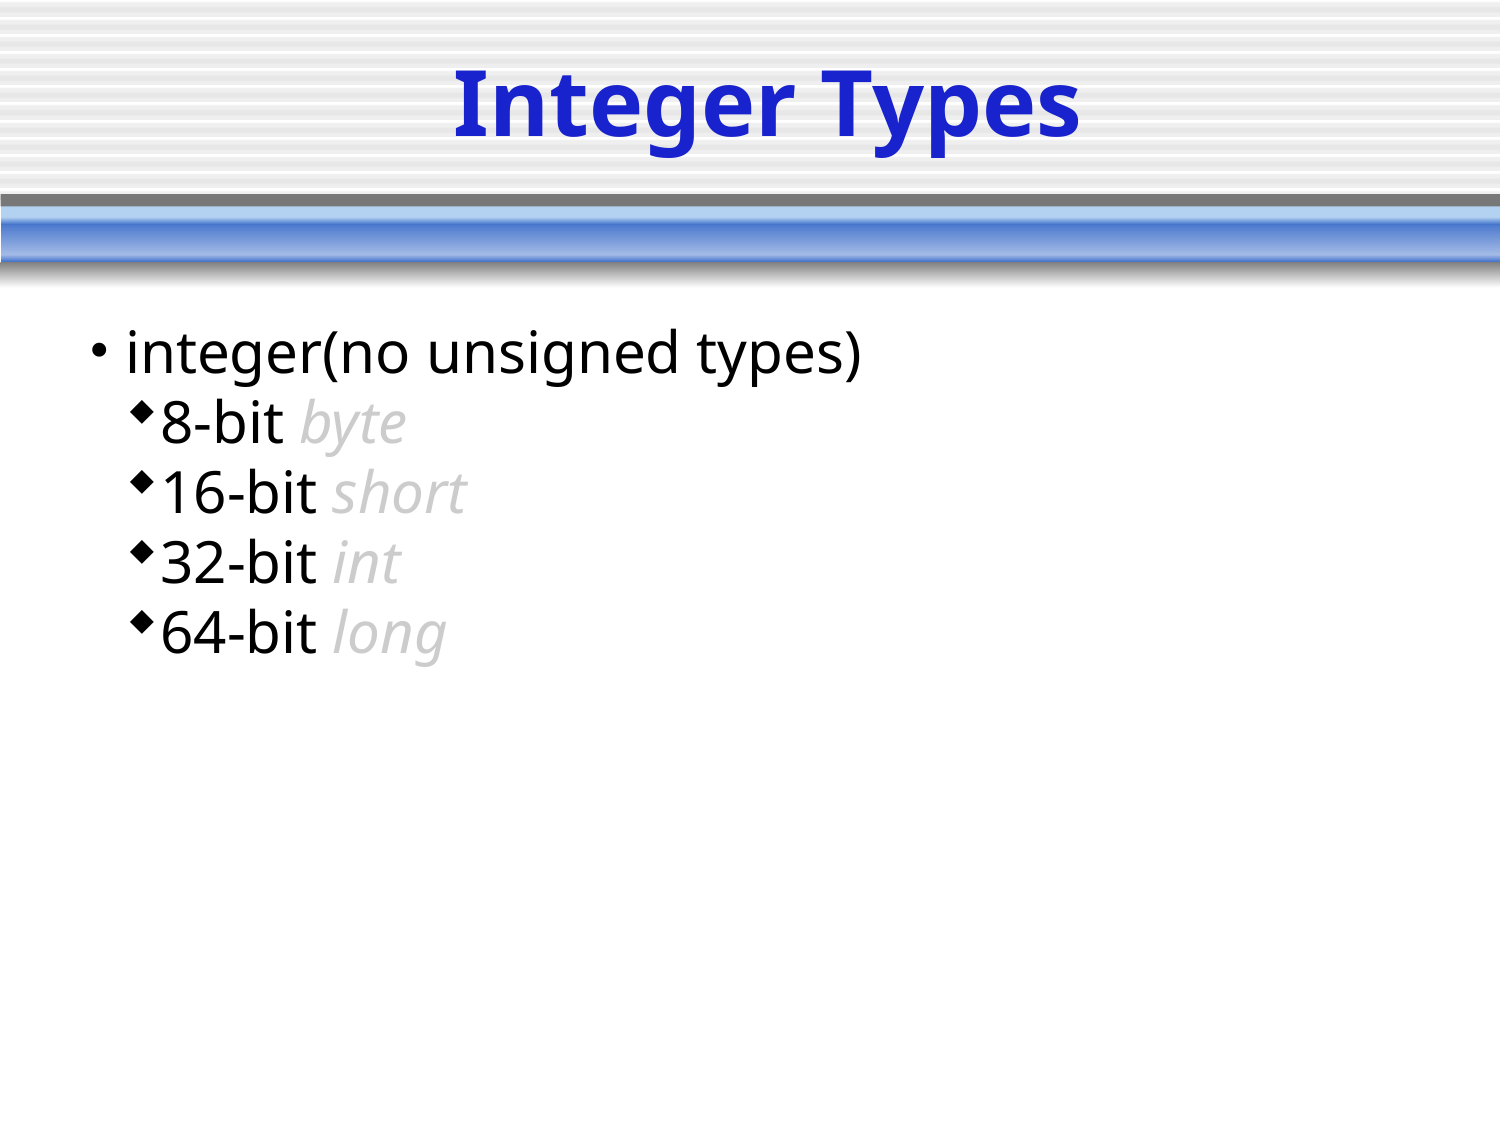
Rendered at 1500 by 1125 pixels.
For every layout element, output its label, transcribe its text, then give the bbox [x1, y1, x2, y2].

text_box Integer Types [24, 12, 1488, 188]
text_box integer(no unsigned types) 8-bit byte 16-bit short 32-bit int 64-bit long [75, 307, 1425, 1050]
picture [0, 0, 1500, 194]
